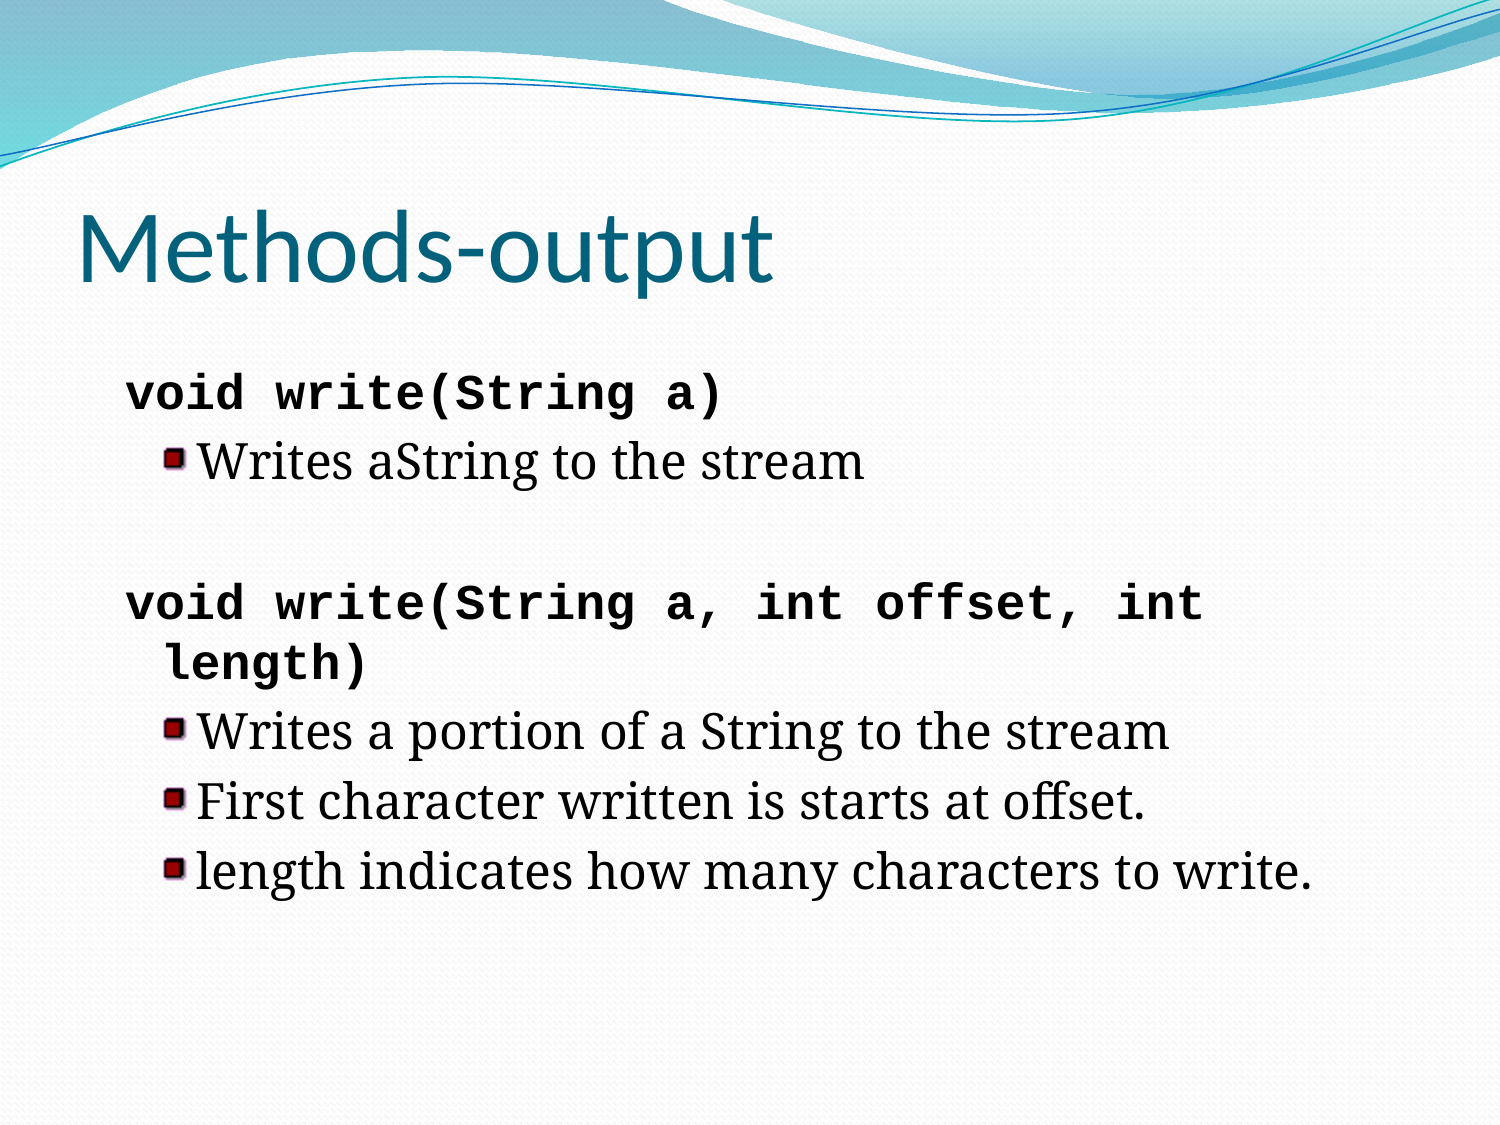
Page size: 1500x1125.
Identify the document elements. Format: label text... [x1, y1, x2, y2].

picture [160, 444, 191, 475]
picture [160, 714, 191, 745]
picture [160, 854, 191, 885]
list void write(String a) Writes aString to the stream void write(String a, int offset, int length) Writes a portion of a String to the stream First character written is starts at offset. length indicates how many characters to write. [75, 317, 1425, 1038]
title Methods-output [75, 115, 1425, 303]
picture [160, 784, 191, 815]
